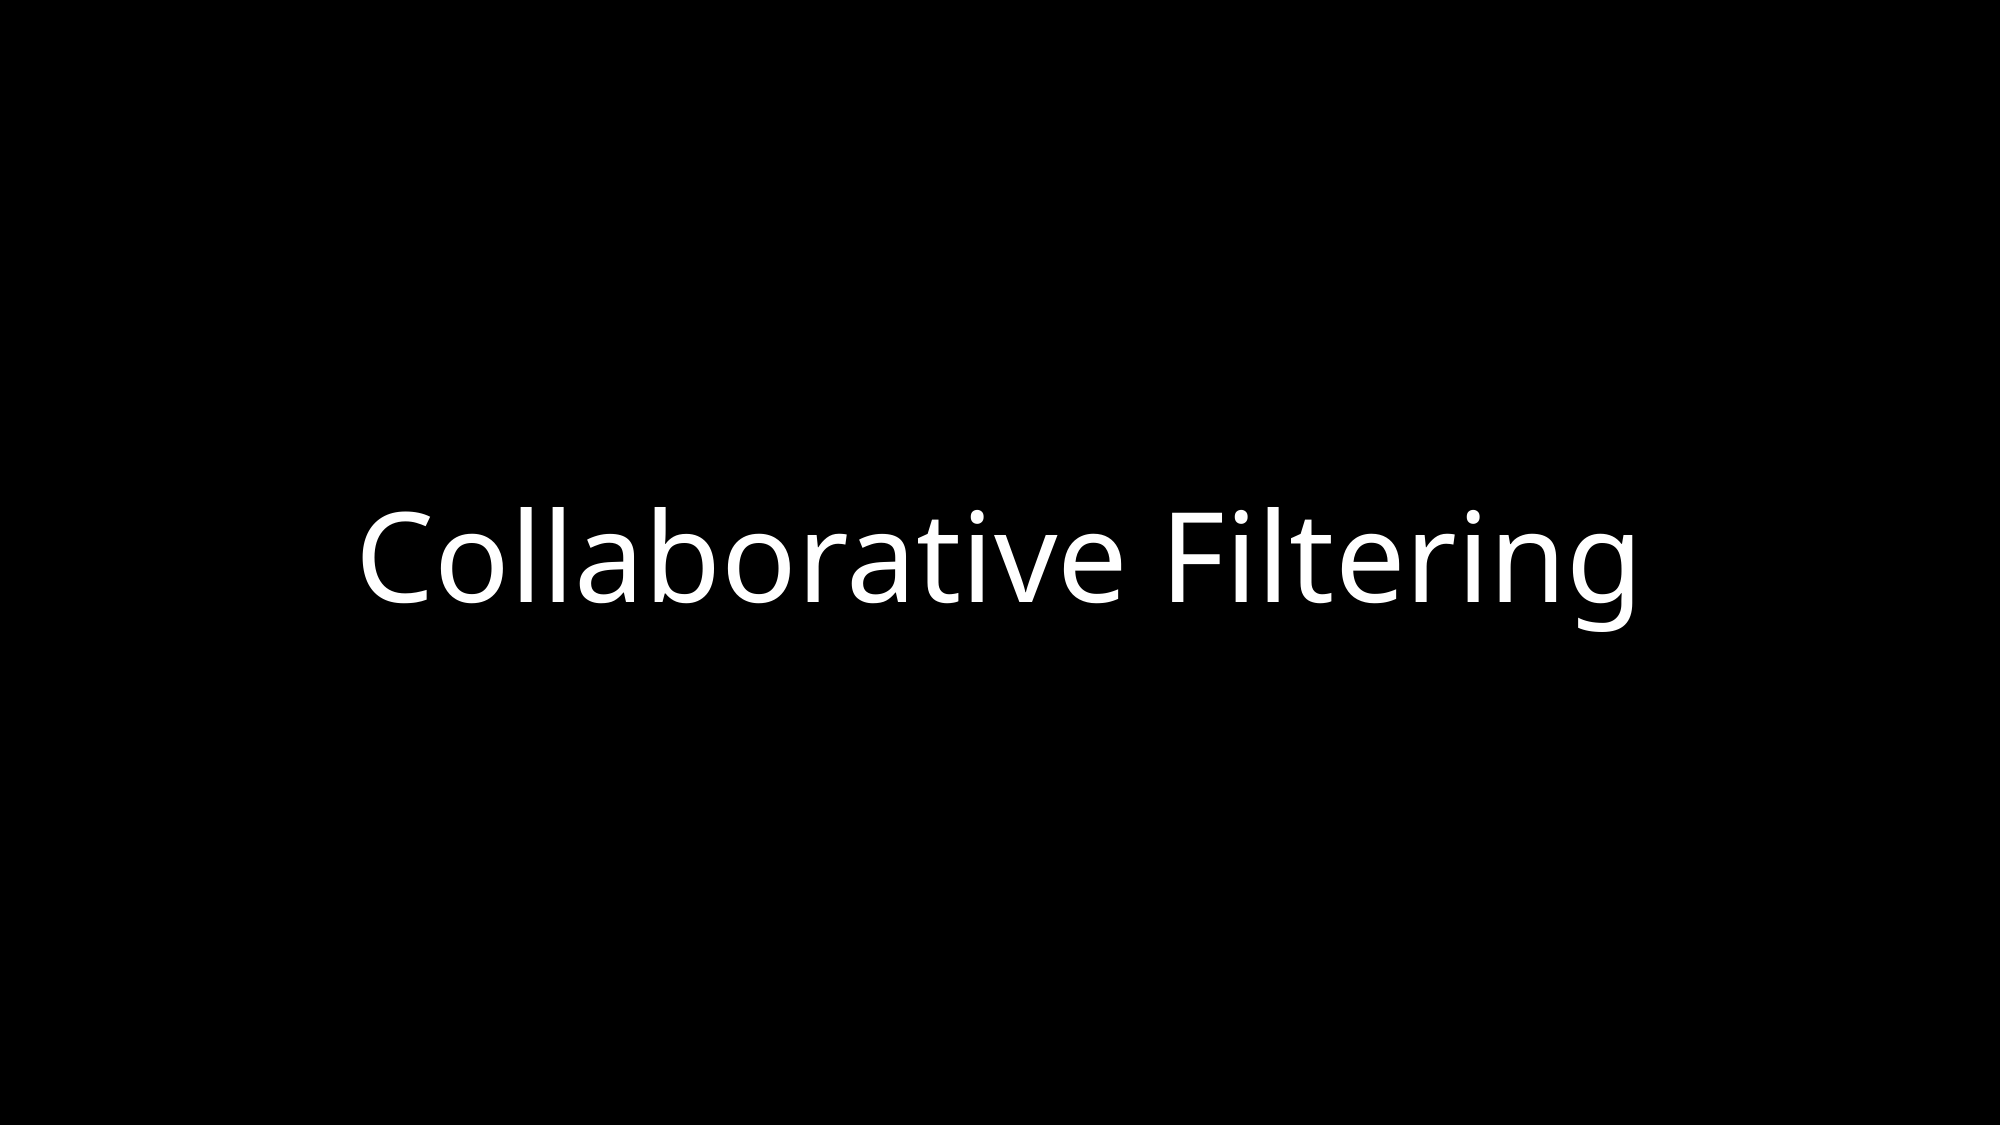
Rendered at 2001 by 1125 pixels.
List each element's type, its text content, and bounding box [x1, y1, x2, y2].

title Collaborative Filtering [249, 366, 1750, 759]
